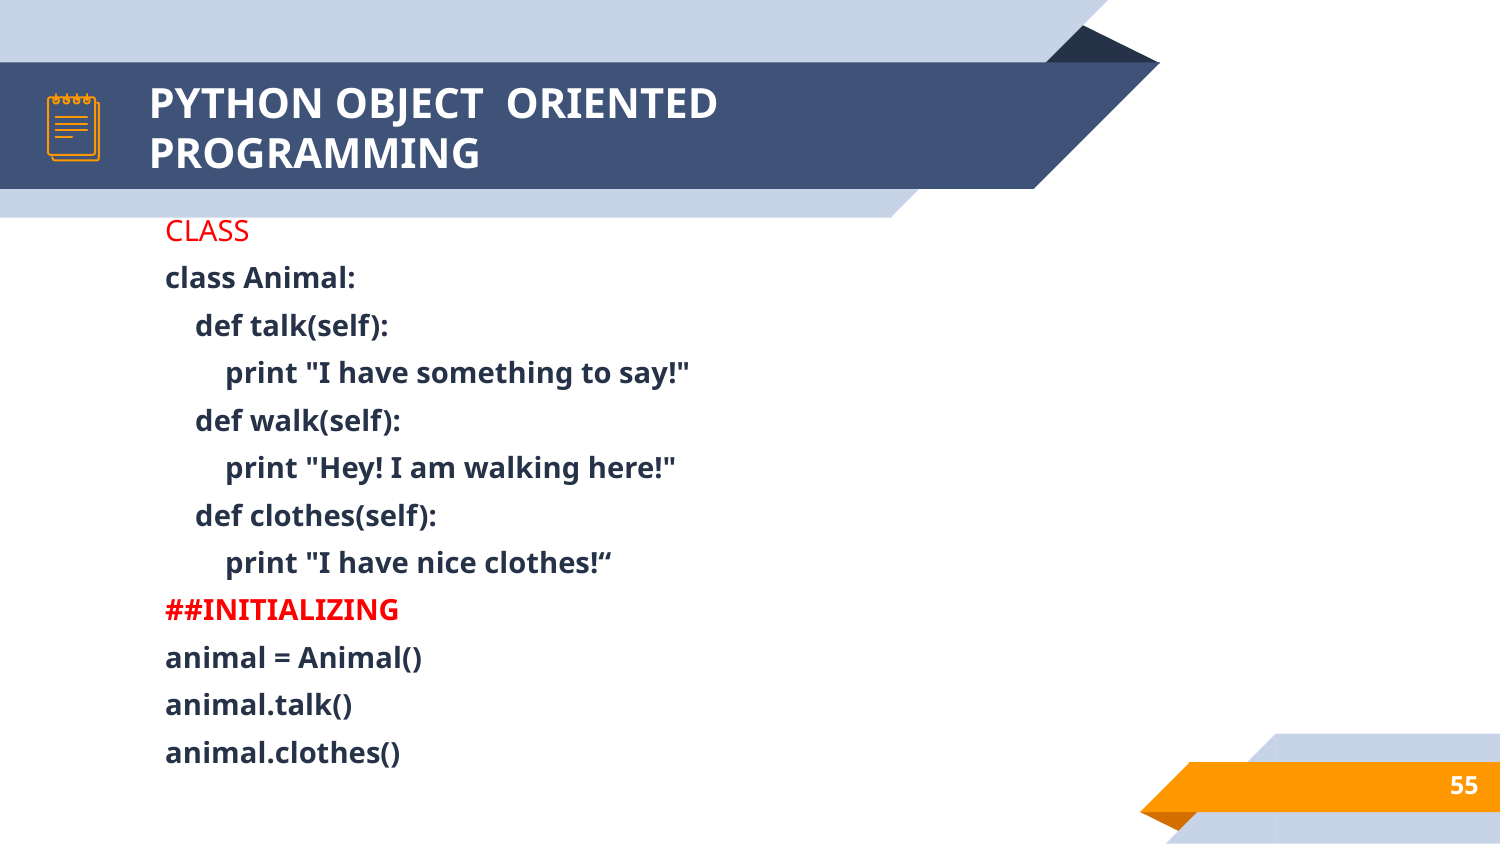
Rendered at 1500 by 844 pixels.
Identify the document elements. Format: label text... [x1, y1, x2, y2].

title PYTHON OBJECT ORIENTED PROGRAMMING [133, 64, 997, 190]
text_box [47, 93, 100, 161]
slide_number 55 [1388, 760, 1494, 813]
list CLASS class Animal: def talk(self): print "I have something to say!" def walk(self): print "Hey! I am walking here!" def clothes(self): print "I have nice clothes!“ ##INITIALIZING animal = Animal() animal.talk() animal.clothes() [133, 196, 1388, 844]
